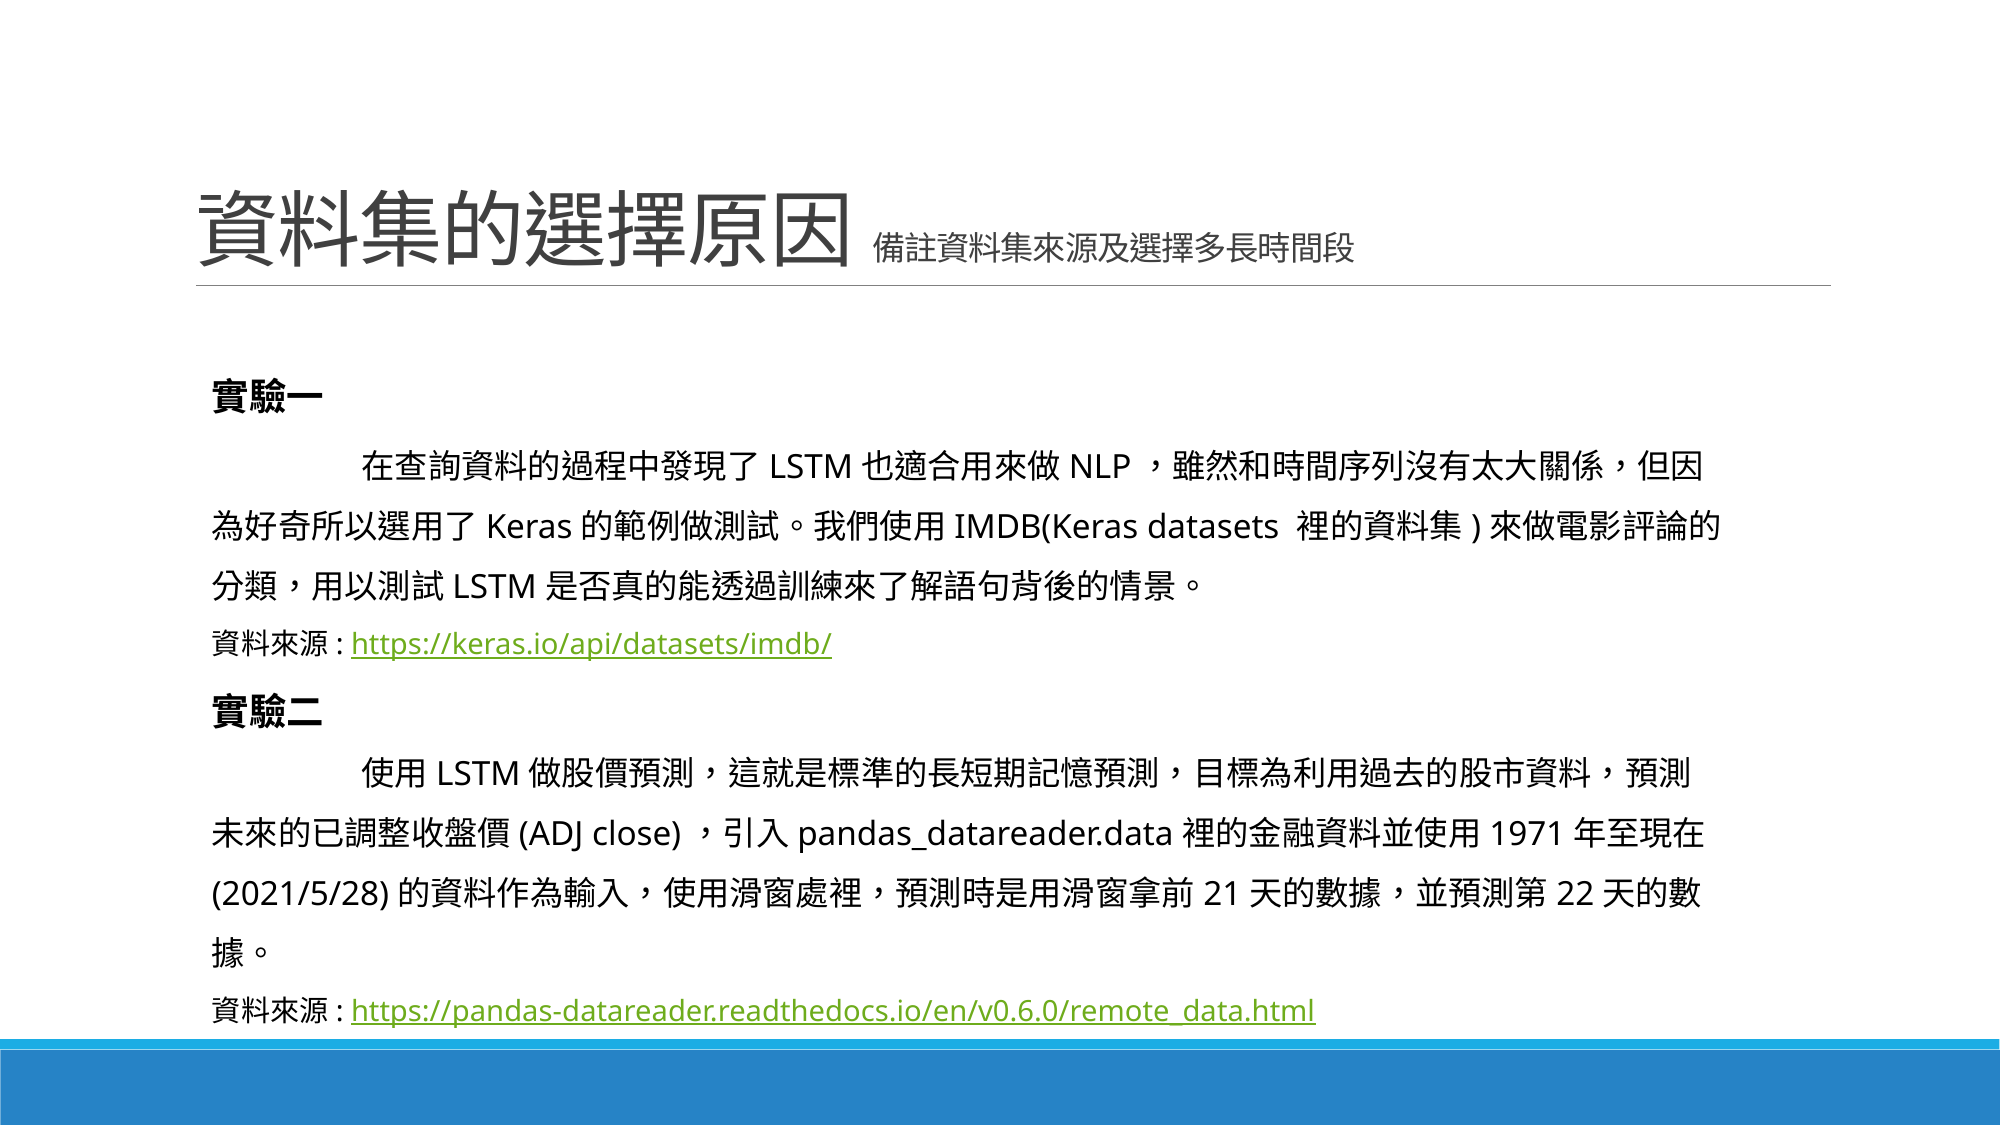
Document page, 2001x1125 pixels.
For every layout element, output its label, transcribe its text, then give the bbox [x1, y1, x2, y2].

text_box 實驗一 在查詢資料的過程中發現了LSTM也適合用來做NLP，雖然和時間序列沒有太大關係，但因為好奇所以選用了Keras的範例做測試。我們使用IMDB(Keras datasets 裡的資料集)來做電影評論的分類，用以測試LSTM是否真的能透過訓練來了解語句背後的情景。 資料來源: https://keras.io/api/datasets/imdb/ 實驗二 使用LSTM做股價預測，這就是標準的長短期記憶預測，目標為利用過去的股市資料，預測未來的已調整收盤價(ADJ close)，引入pandas_datareader.data裡的金融資料並使用1971年至現在(2021/5/28)的資料作為輸入，使用滑窗處裡，預測時是用滑窗拿前21天的數據，並預測第22天的數據。 資料來源: https://pandas-datareader.readthedocs.io/en/v0.6.0/remote_data.html [197, 343, 1739, 1099]
title 資料集的選擇原因 備註資料集來源及選擇多長時間段 [180, 47, 1830, 285]
